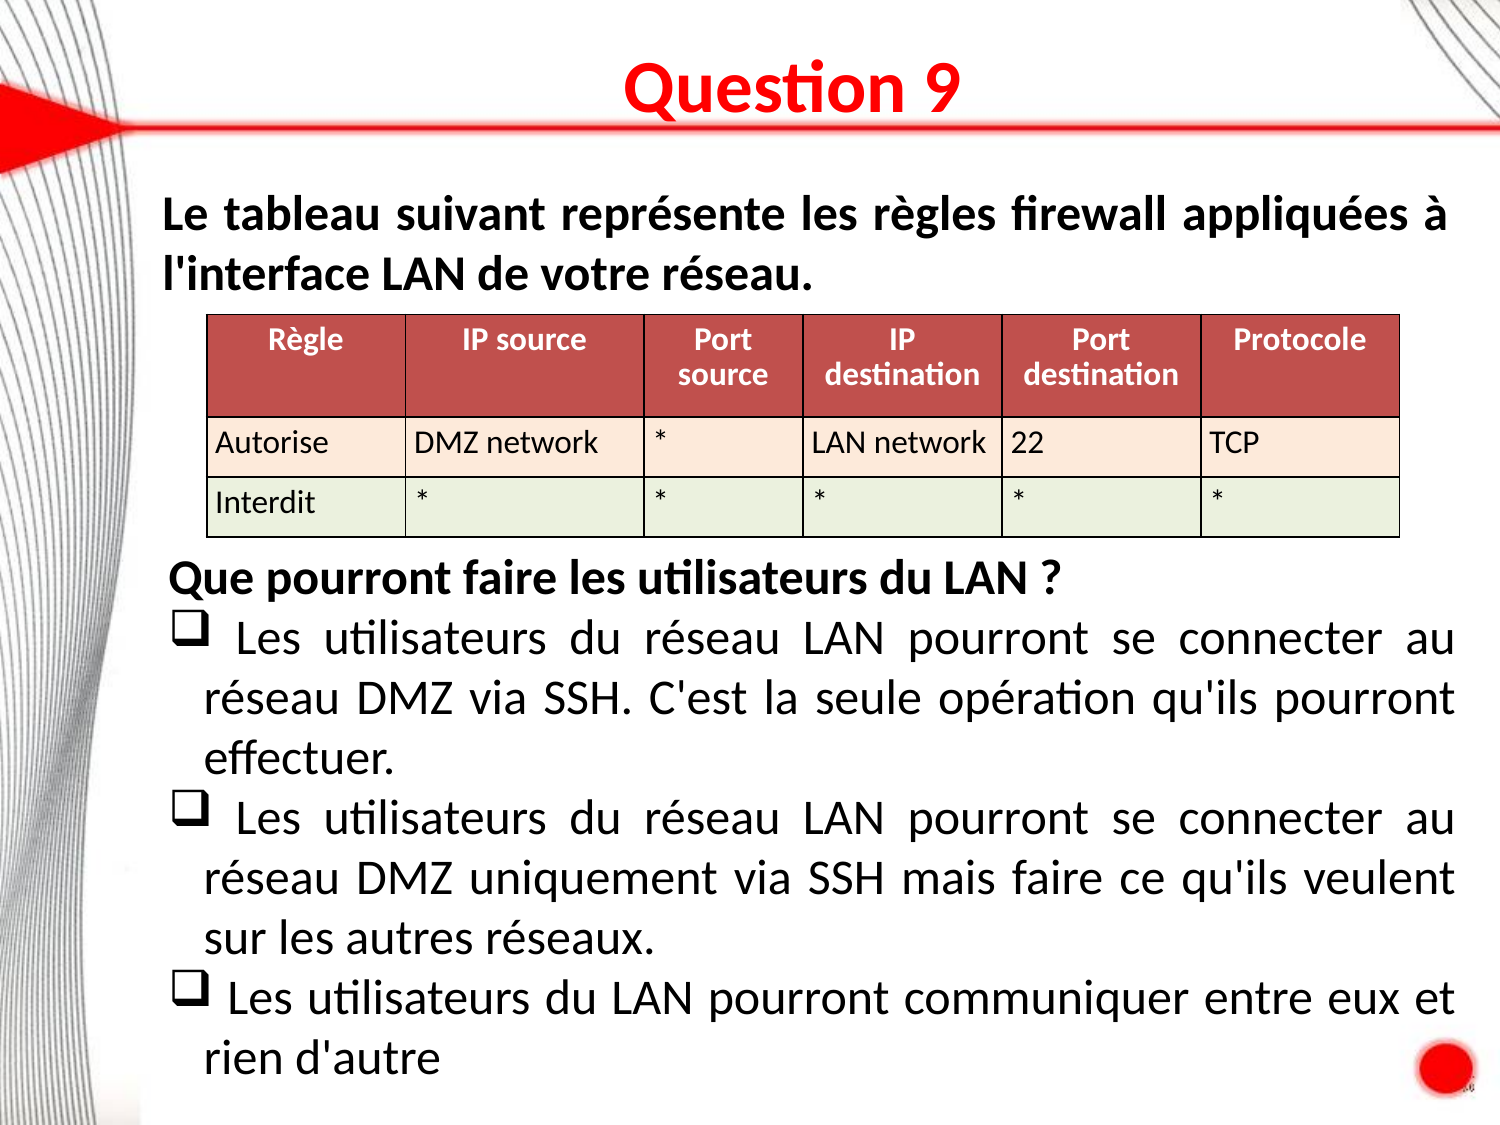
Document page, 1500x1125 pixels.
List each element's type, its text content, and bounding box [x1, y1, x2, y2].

table_cell Interdit [208, 478, 405, 536]
table_header Port source [645, 315, 802, 416]
table_header IP source [406, 315, 643, 416]
table_cell * [1003, 478, 1200, 536]
text_box Le tableau suivant représente les règles firewall appliquées à l'interface LAN de votre réseau. [147, 172, 1465, 308]
table_cell * [645, 478, 802, 536]
table_header Port destination [1003, 315, 1200, 416]
table_cell * [645, 418, 802, 476]
text_box Question 9 [621, 35, 963, 128]
table_cell DMZ network [406, 418, 643, 476]
table_cell * [804, 478, 1001, 536]
table_cell LAN network [804, 418, 1001, 476]
table_cell 22 [1003, 418, 1200, 476]
table_cell Autorise [208, 418, 405, 476]
table_cell * [1202, 478, 1399, 536]
table_cell * [406, 478, 643, 536]
table_header Protocole [1202, 315, 1399, 416]
table_header IP destination [804, 315, 1001, 416]
picture [0, 0, 1500, 1125]
text_box Que pourront faire les utilisateurs du LAN ? Les utilisateurs du réseau LAN pourront se connecter au réseau DMZ via SSH. C'est la seule opération qu'ils pourront effectuer. Les utilisateurs du réseau LAN pourront se connecter au réseau DMZ uniquement via SSH mais faire ce qu'ils veulent sur les autres réseaux. Les utilisateurs du LAN pourront communiquer entre eux et rien d'autre [153, 537, 1471, 1125]
table_header Règle [208, 315, 405, 416]
table_cell TCP [1202, 418, 1399, 476]
